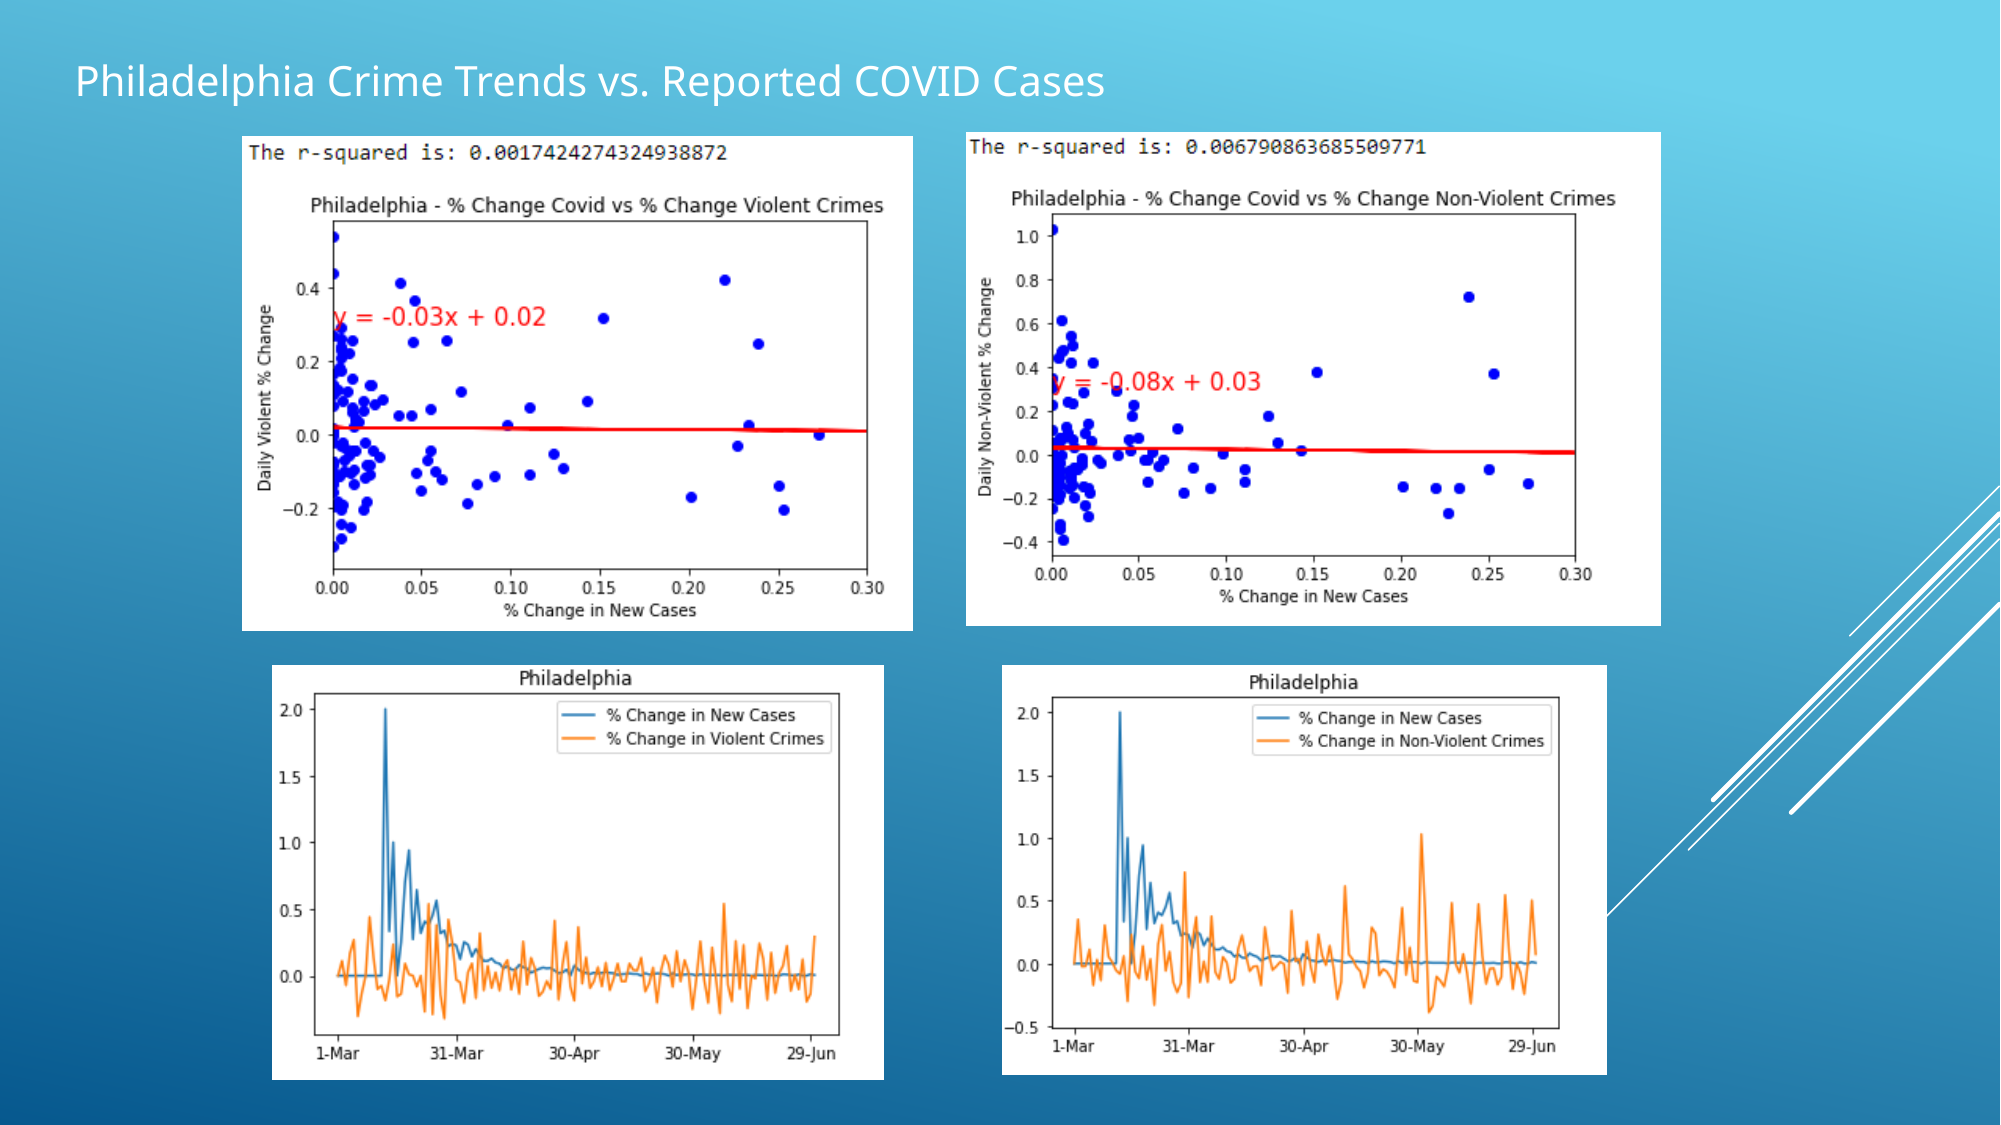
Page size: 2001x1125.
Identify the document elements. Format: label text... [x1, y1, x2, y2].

picture [242, 136, 913, 632]
picture [1001, 665, 1608, 1075]
text_box Philadelphia Crime Trends vs. Reported COVID Cases [59, 47, 1930, 113]
picture [271, 665, 884, 1080]
picture [966, 132, 1661, 626]
